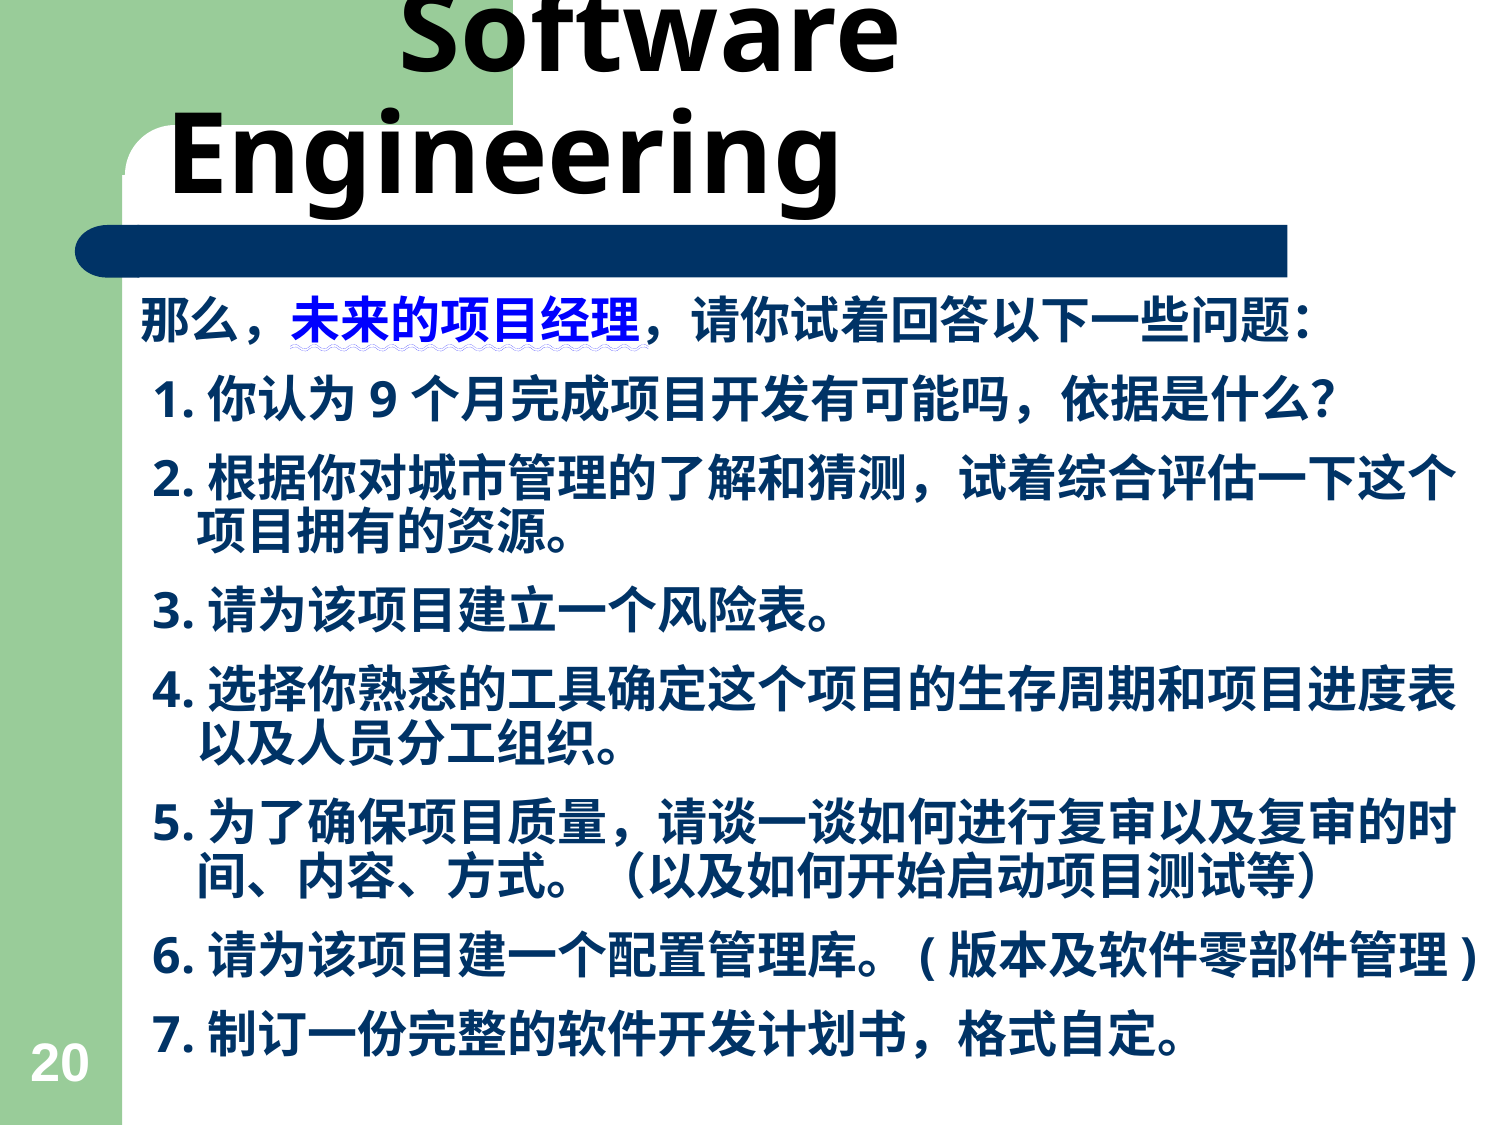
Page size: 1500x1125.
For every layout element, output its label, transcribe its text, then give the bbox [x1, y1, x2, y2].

slide_number 20 [12, 1019, 110, 1101]
list 那么，未来的项目经理，请你试着回答以下一些问题： 1.你认为9个月完成项目开发有可能吗，依据是什么？ 2.根据你对城市管理的了解和猜测，试着综合评估一下这个项目拥有的资源。 3.请为该项目建立一个风险表。 4.选择你熟悉的工具确定这个项目的生存周期和项目进度表以及人员分工组织。 5.为了确保项目质量，请谈一谈如何进行复审以及复审的时间、内容、方式。（以及如何开始启动项目测试等） 6.请为该项目建一个配置管理库。(版本及软件零部件管理) 7.制订一份完整的软件开发计划书，格式自定。 [125, 287, 1500, 1125]
title Software Engineering [150, 87, 1463, 225]
